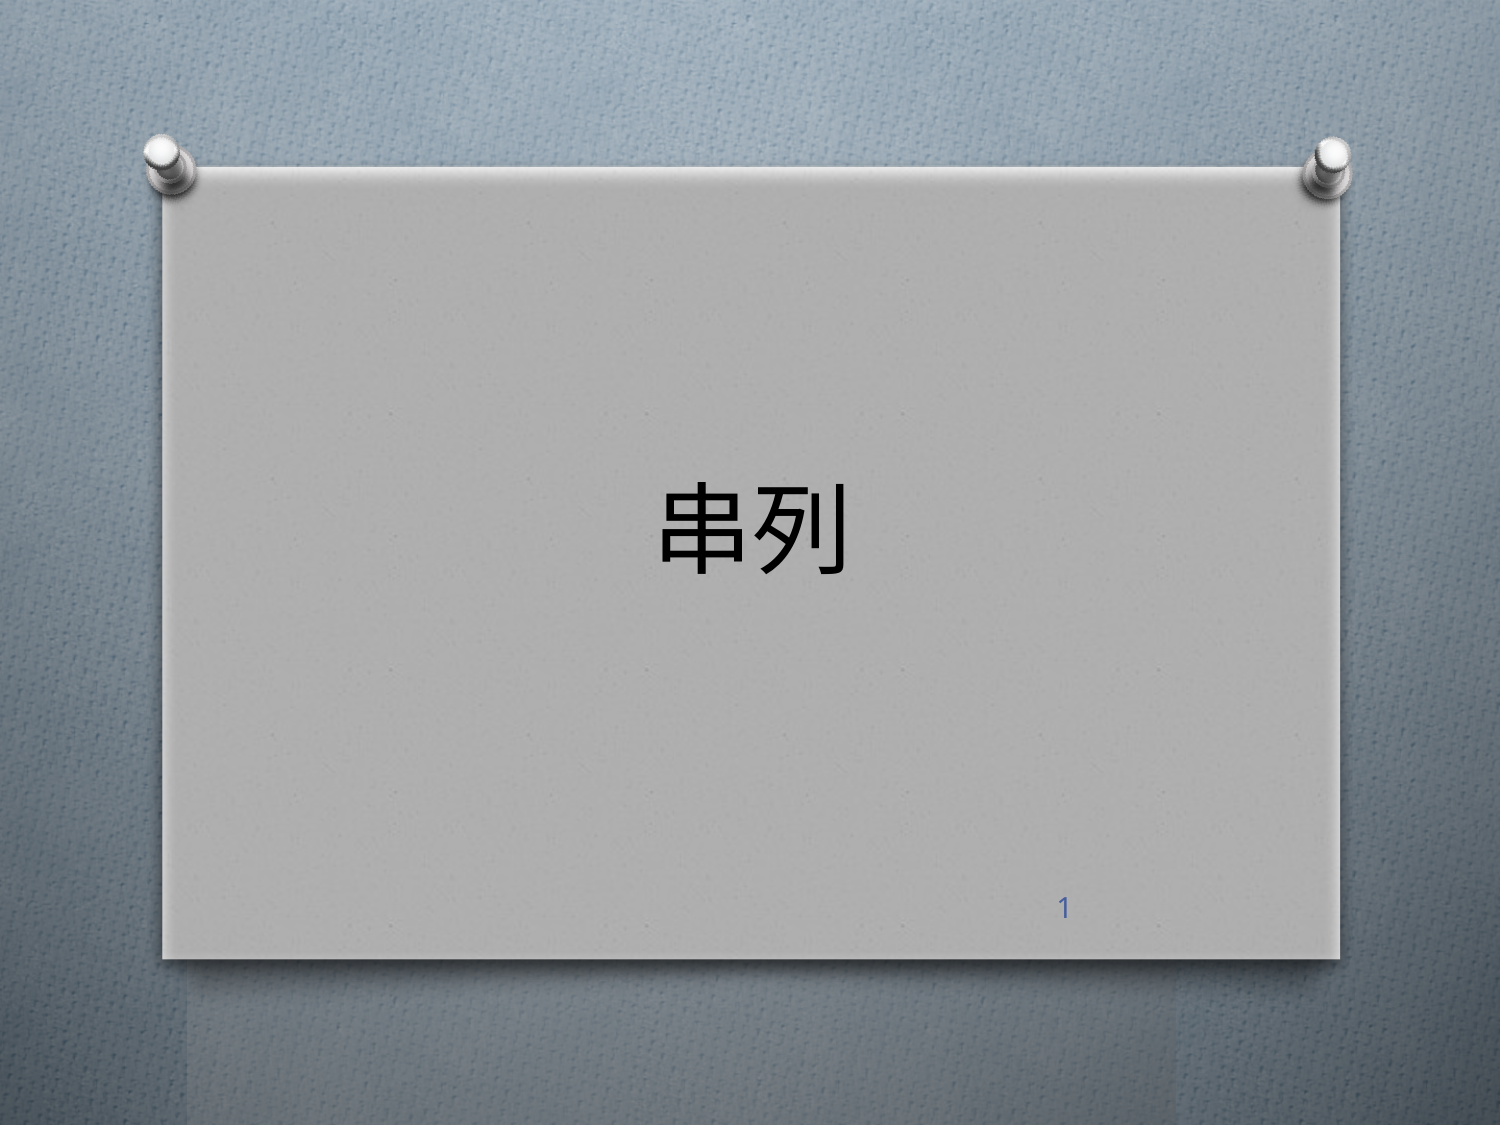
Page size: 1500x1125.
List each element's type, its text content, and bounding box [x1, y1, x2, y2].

slide_number 1 [1019, 878, 1111, 939]
title 串列 [283, 294, 1223, 595]
picture [1274, 109, 1396, 230]
picture [112, 100, 235, 224]
